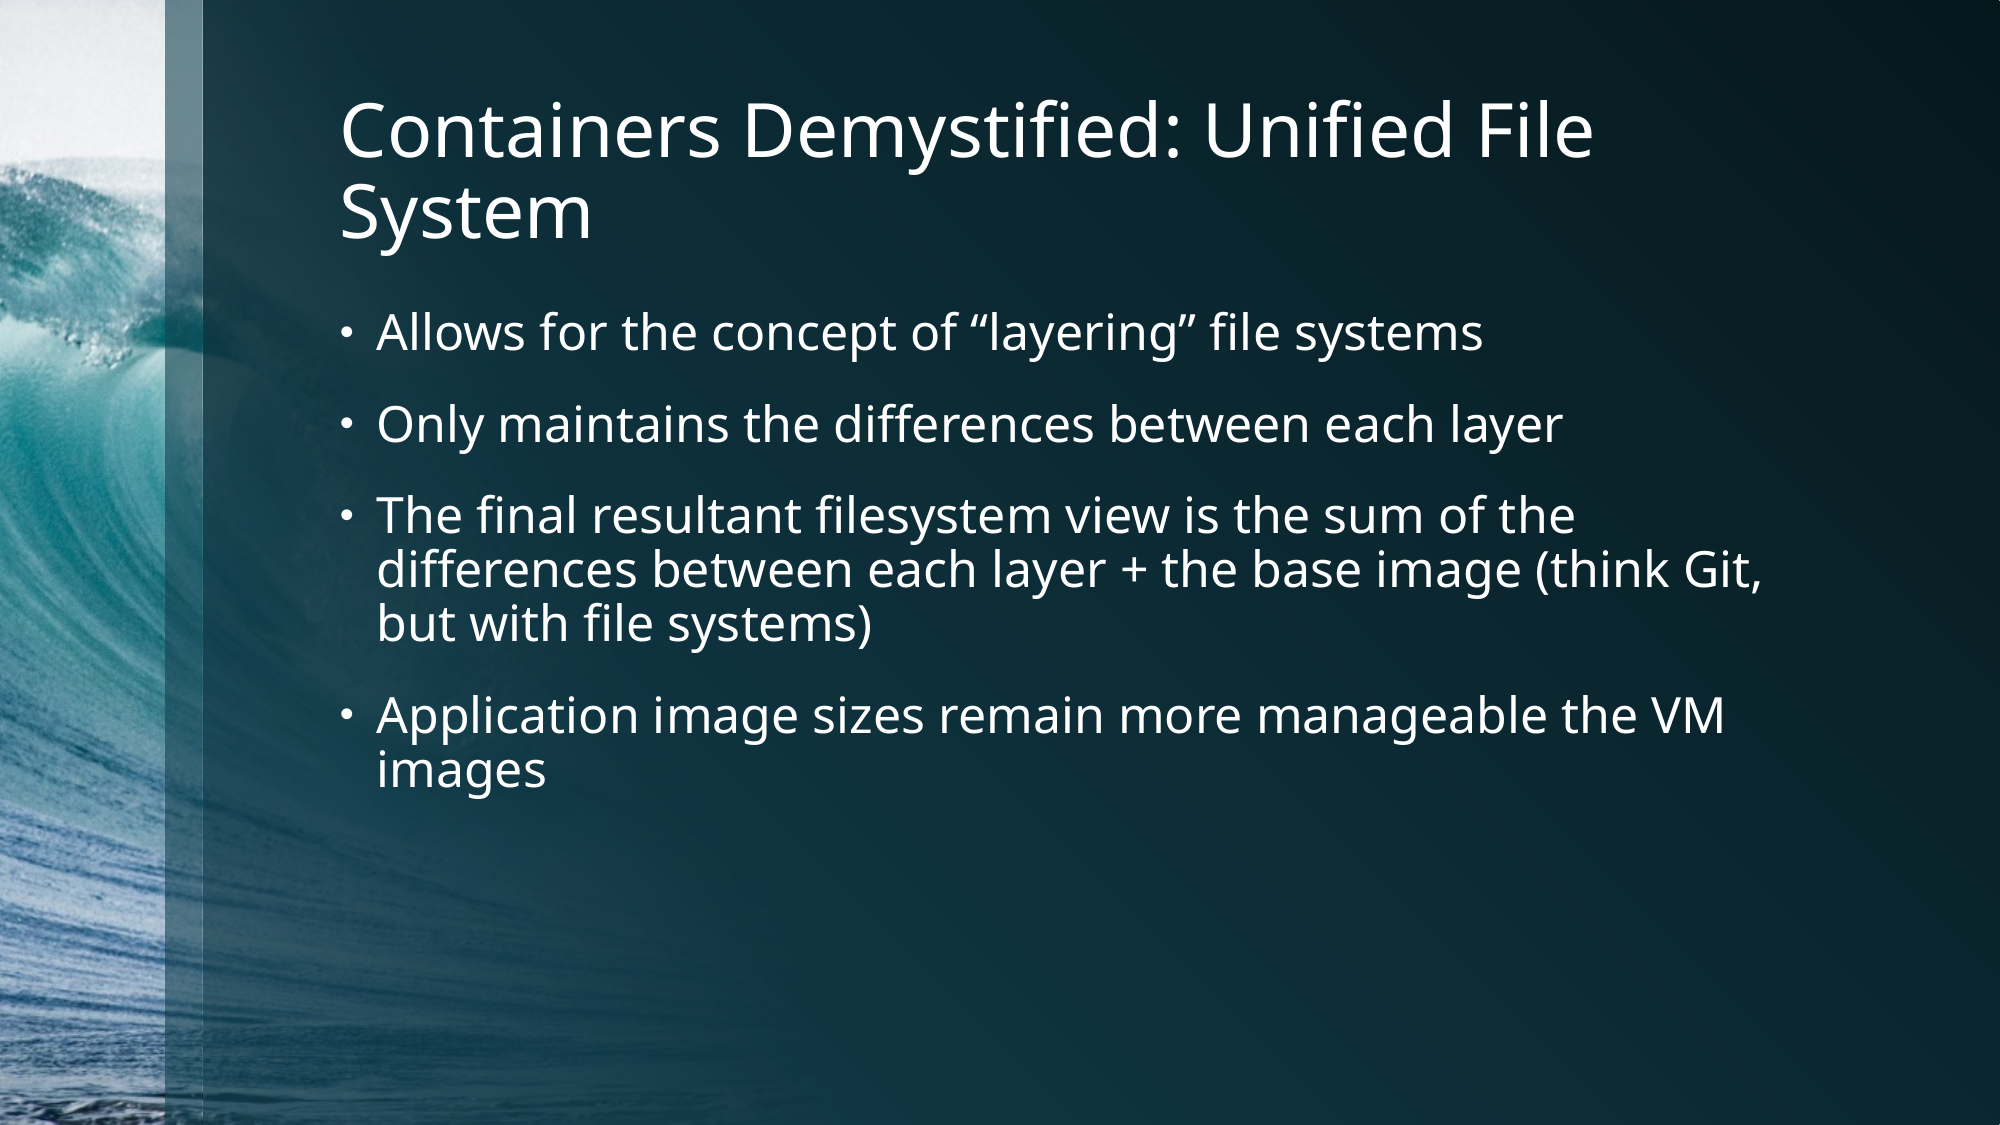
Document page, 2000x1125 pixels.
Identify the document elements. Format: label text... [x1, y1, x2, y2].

title Containers Demystified: Unified File System [324, 62, 1825, 263]
list Allows for the concept of “layering” file systems Only maintains the differences between each layer The final resultant filesystem view is the sum of the differences between each layer + the base image (think Git, but with file systems) Application image sizes remain more manageable the VM images [324, 299, 1825, 1025]
picture [0, 0, 2000, 1125]
